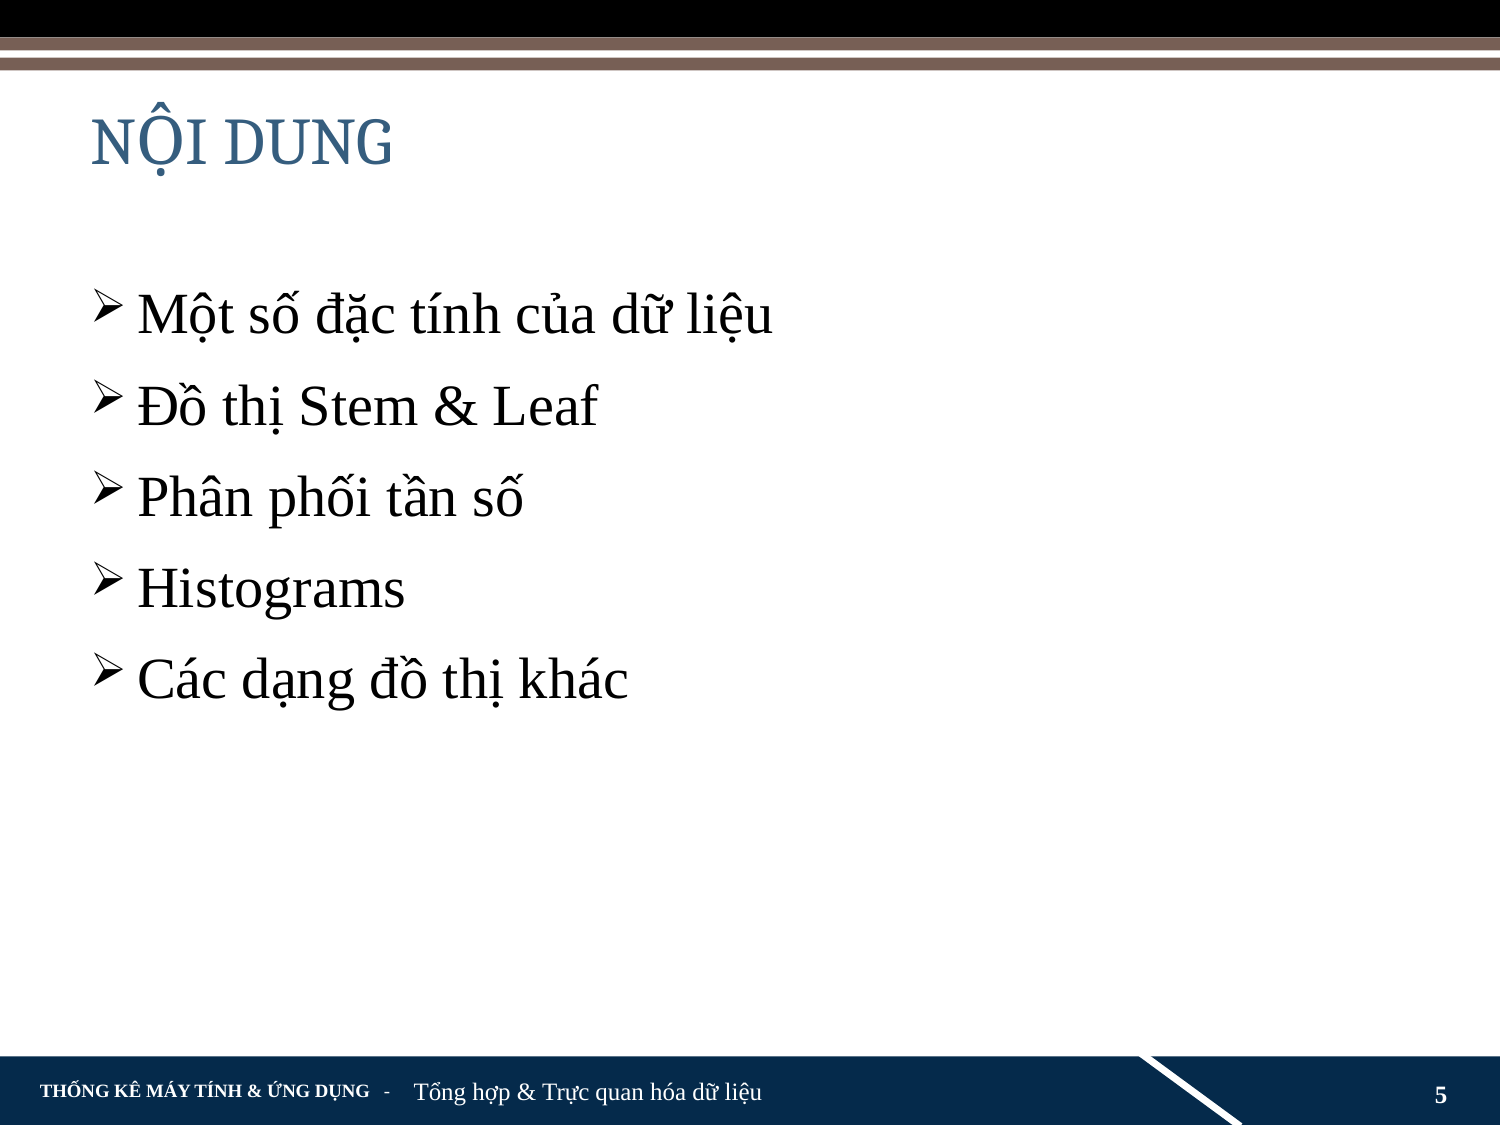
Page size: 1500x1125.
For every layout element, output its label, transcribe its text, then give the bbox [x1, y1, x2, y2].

title NỘI DUNG [75, 99, 1433, 253]
list Một số đặc tính của dữ liệu Đồ thị Stem & Leaf Phân phối tần số Histograms Các dạng đồ thị khác [75, 276, 1433, 1041]
footer Tổng hợp & Trực quan hóa dữ liệu [398, 1067, 1087, 1106]
slide_number 5 [1347, 1074, 1463, 1113]
